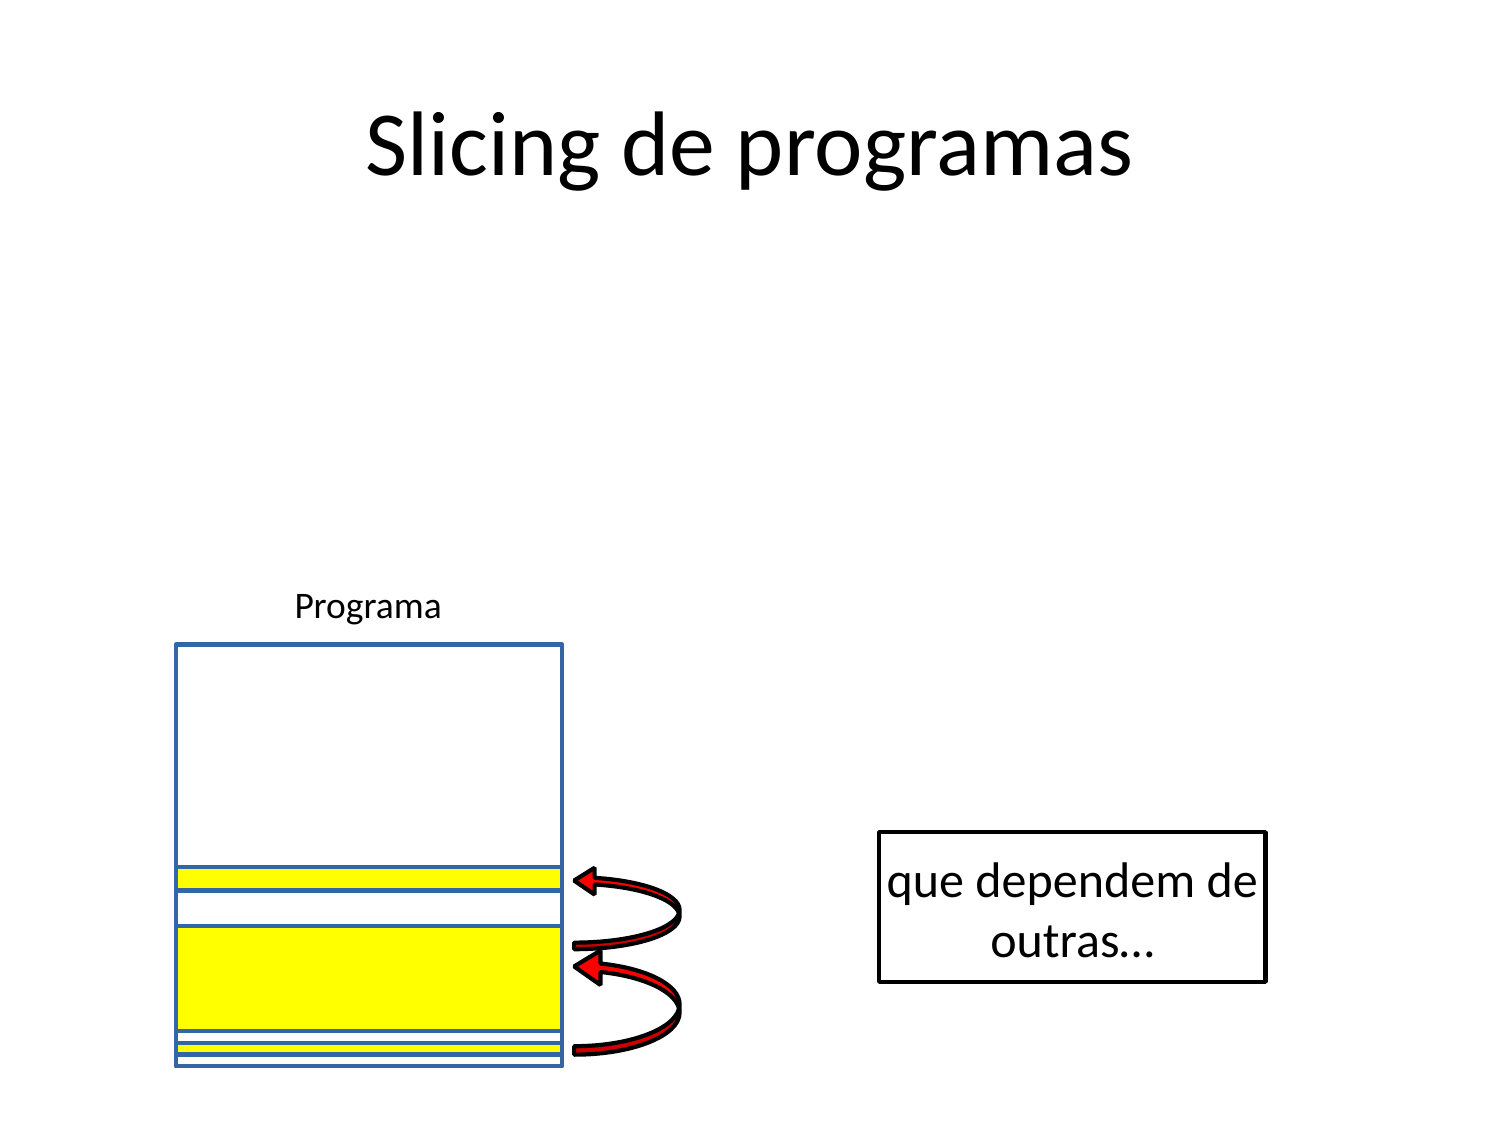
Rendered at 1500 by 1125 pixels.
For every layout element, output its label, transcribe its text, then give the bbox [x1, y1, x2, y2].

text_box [573, 867, 680, 950]
text_box [175, 925, 563, 1032]
text_box Programa [287, 574, 450, 634]
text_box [573, 956, 680, 1055]
text_box [175, 1055, 563, 1067]
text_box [878, 831, 1266, 983]
text_box [175, 891, 563, 925]
text_box [175, 867, 563, 891]
text_box [175, 644, 563, 867]
title Slicing de programas [74, 44, 1426, 234]
text_box [175, 1042, 563, 1055]
text_box [175, 1032, 563, 1042]
